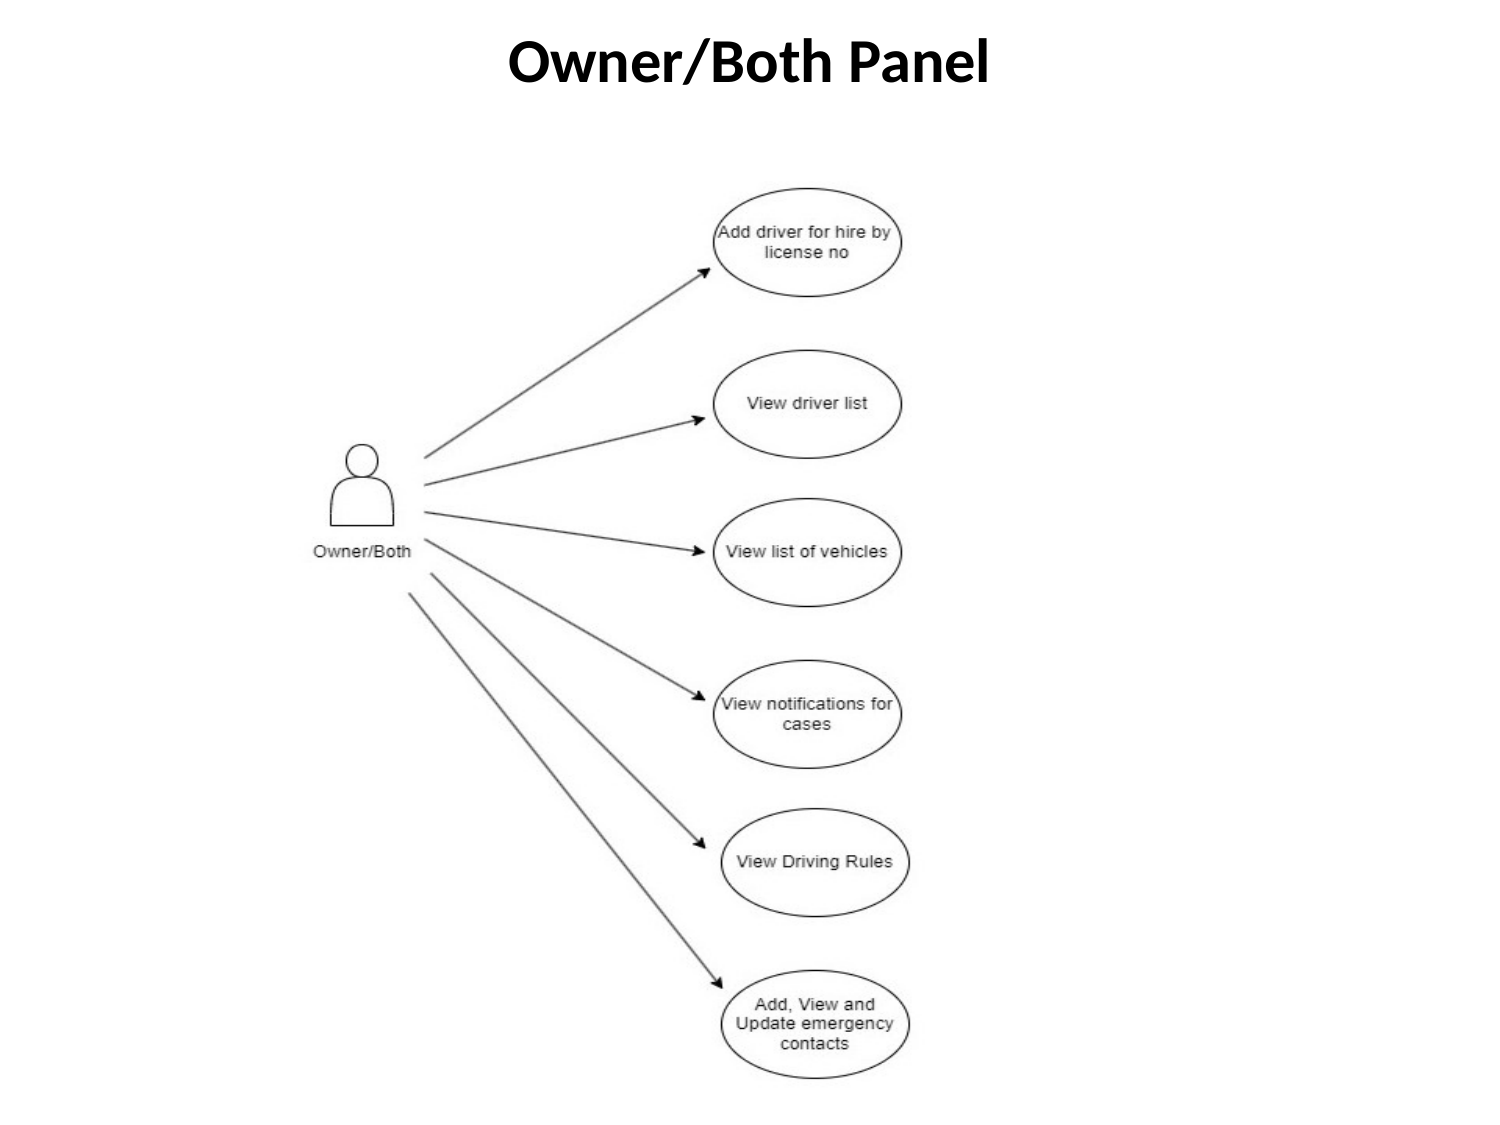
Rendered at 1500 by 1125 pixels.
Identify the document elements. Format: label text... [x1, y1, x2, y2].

list Owner/Both Panel [75, 12, 1425, 755]
picture [198, 149, 1301, 1125]
